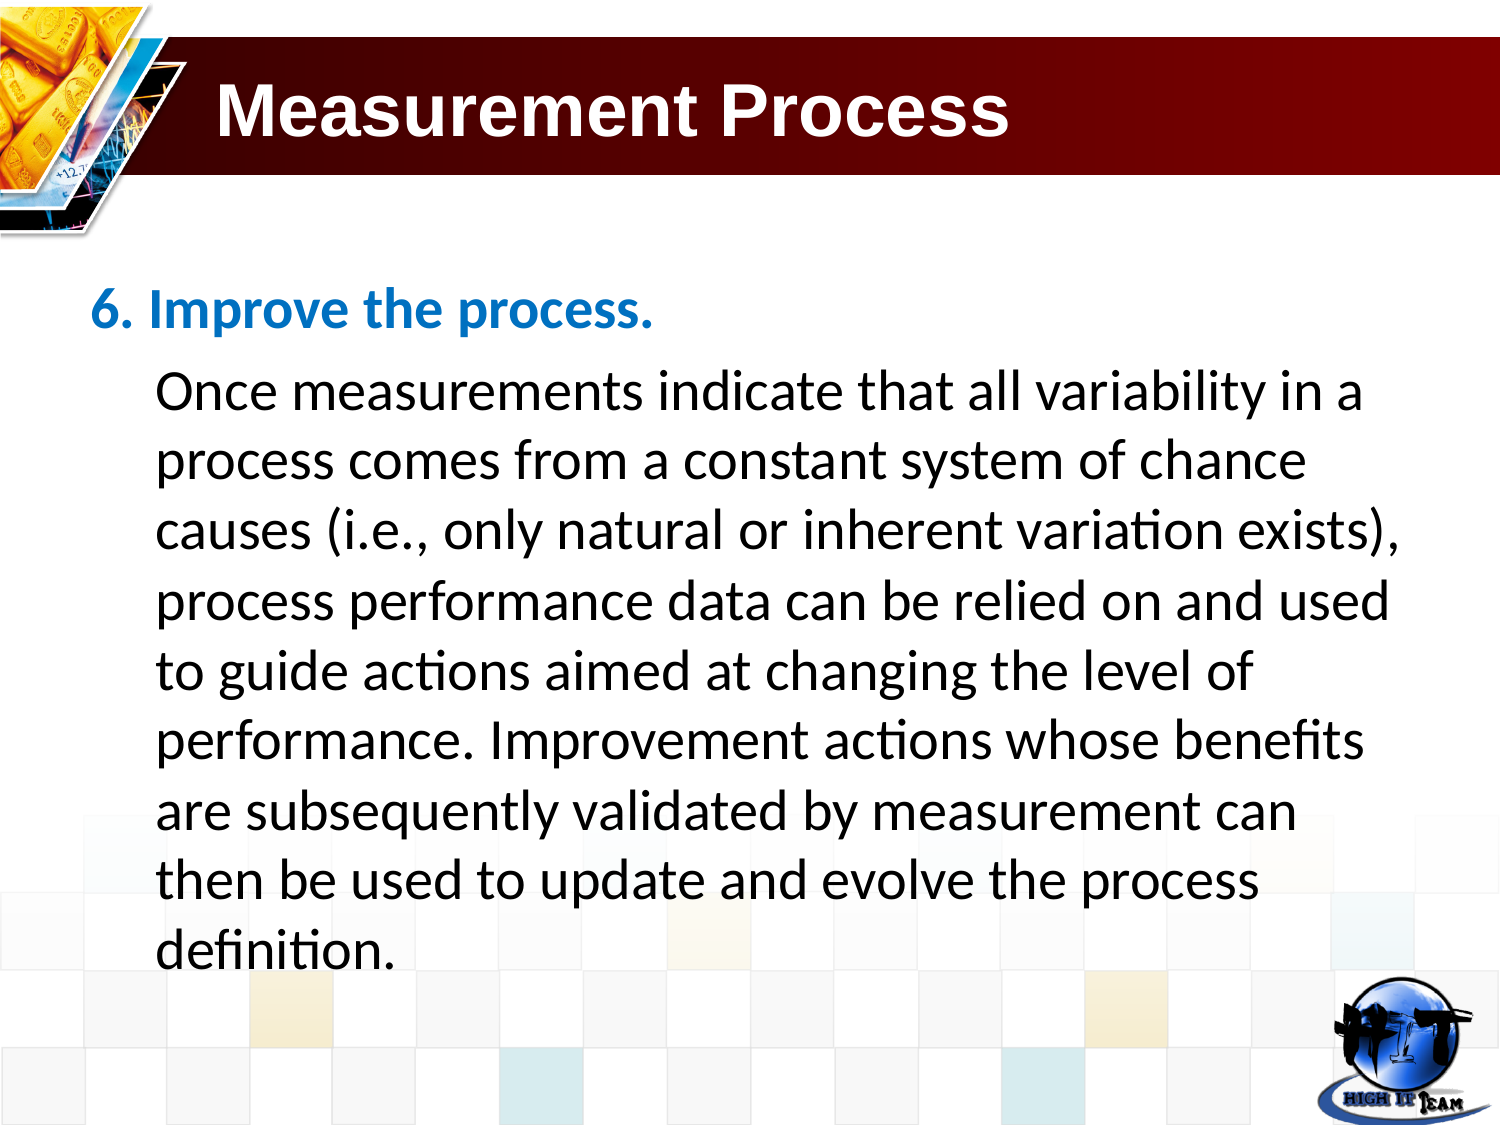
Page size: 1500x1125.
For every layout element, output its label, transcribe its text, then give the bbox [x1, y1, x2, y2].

list 6. Improve the process. Once measurements indicate that all variability in a process comes from a constant system of chance causes (i.e., only natural or inherent variation exists), process performance data can be relied on and used to guide actions aimed at changing the level of performance. Improvement actions whose benefits are subsequently validated by measurement can then be used to update and evolve the process definition. [75, 262, 1425, 1038]
picture [0, 0, 190, 243]
picture [1272, 952, 1500, 1125]
title Measurement Process [200, 37, 1413, 175]
